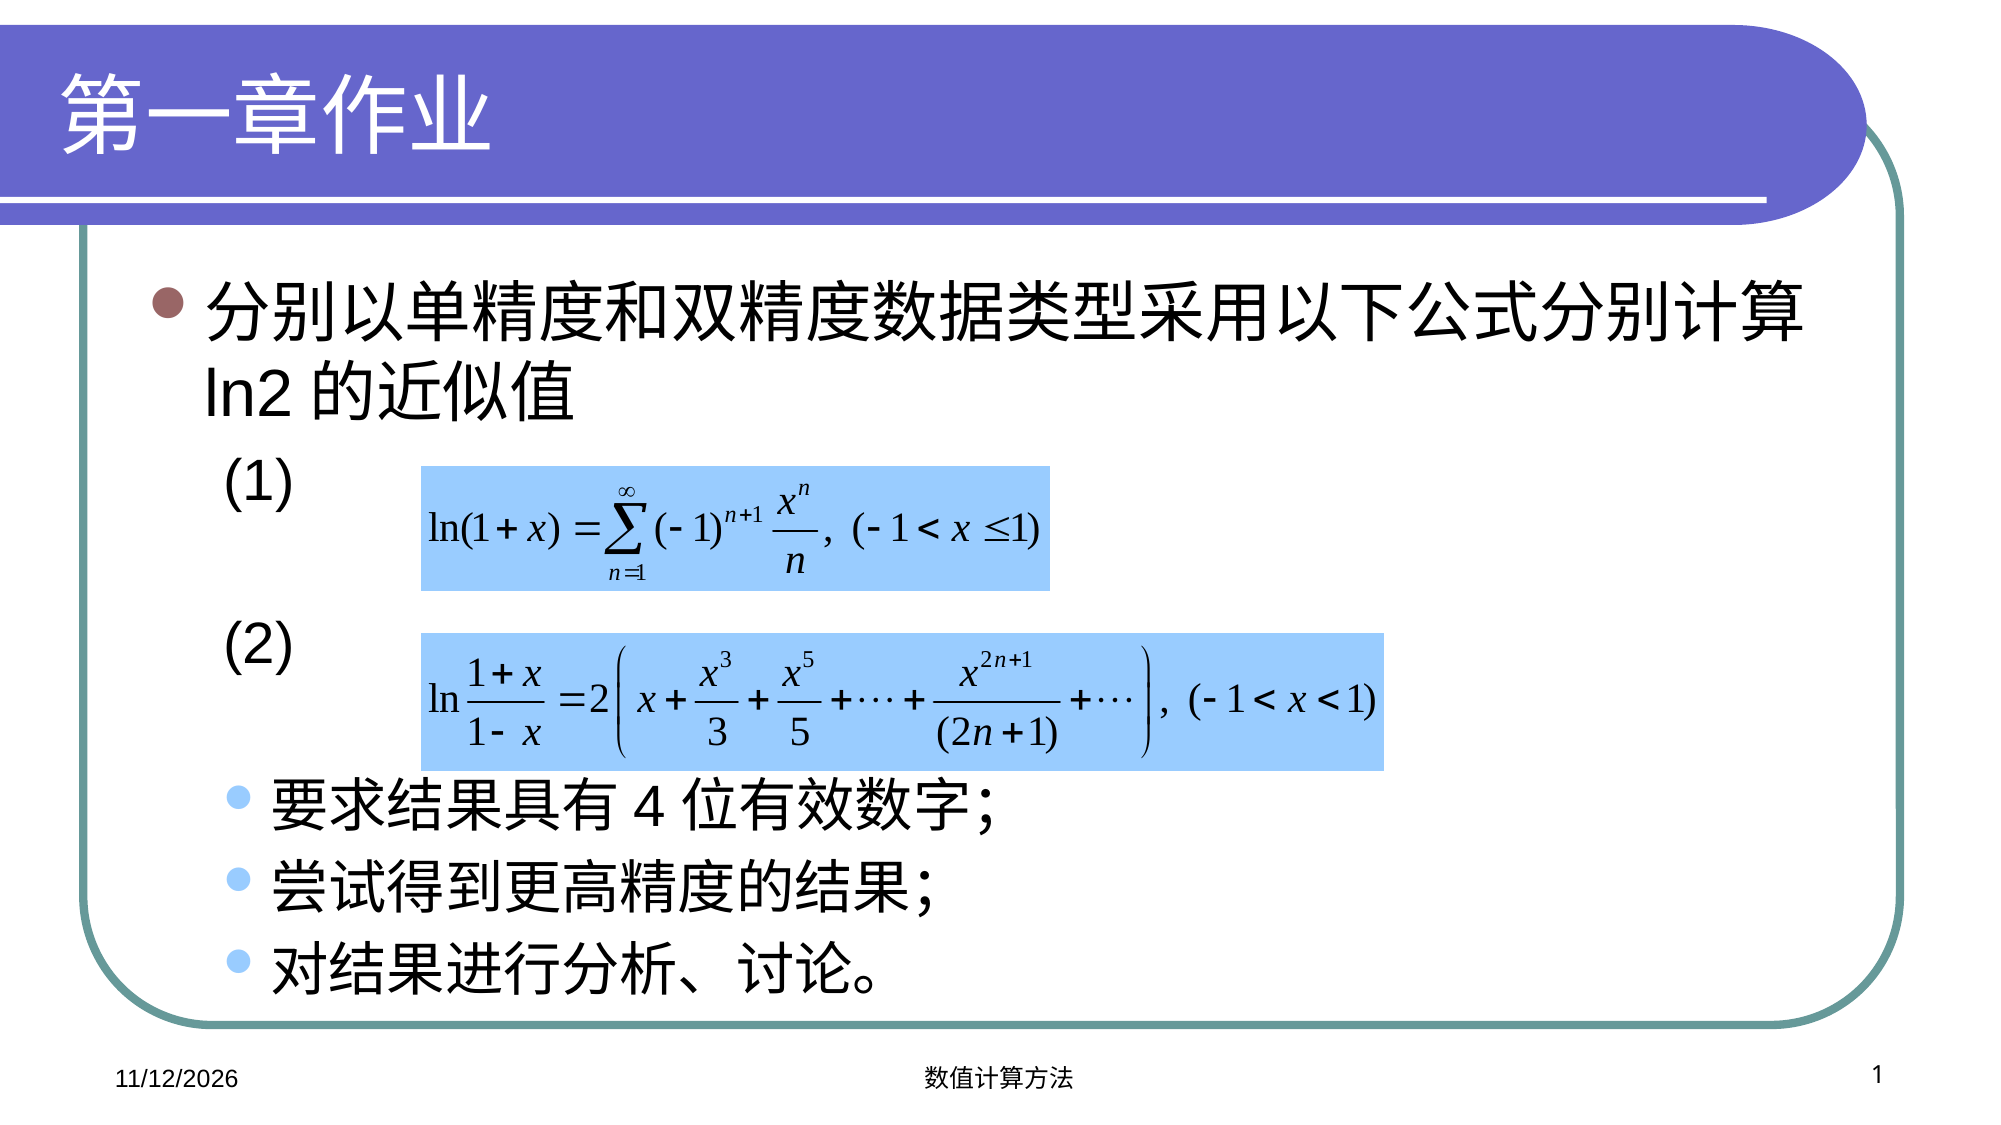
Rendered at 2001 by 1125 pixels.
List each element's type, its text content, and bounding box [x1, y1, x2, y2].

list 分别以单精度和双精度数据类型采用以下公式分别计算ln2的近似值 (1) (2) 要求结果具有4位有效数字； 尝试得到更高精度的结果； 对结果进行分析、讨论。 [133, 262, 1867, 988]
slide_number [99, 1024, 567, 1101]
slide_number 1 [1433, 1024, 1901, 1101]
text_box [420, 633, 1384, 772]
footer 数值计算方法 [683, 1024, 1317, 1101]
title 第一章作业 [42, 37, 1796, 188]
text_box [420, 465, 1051, 592]
